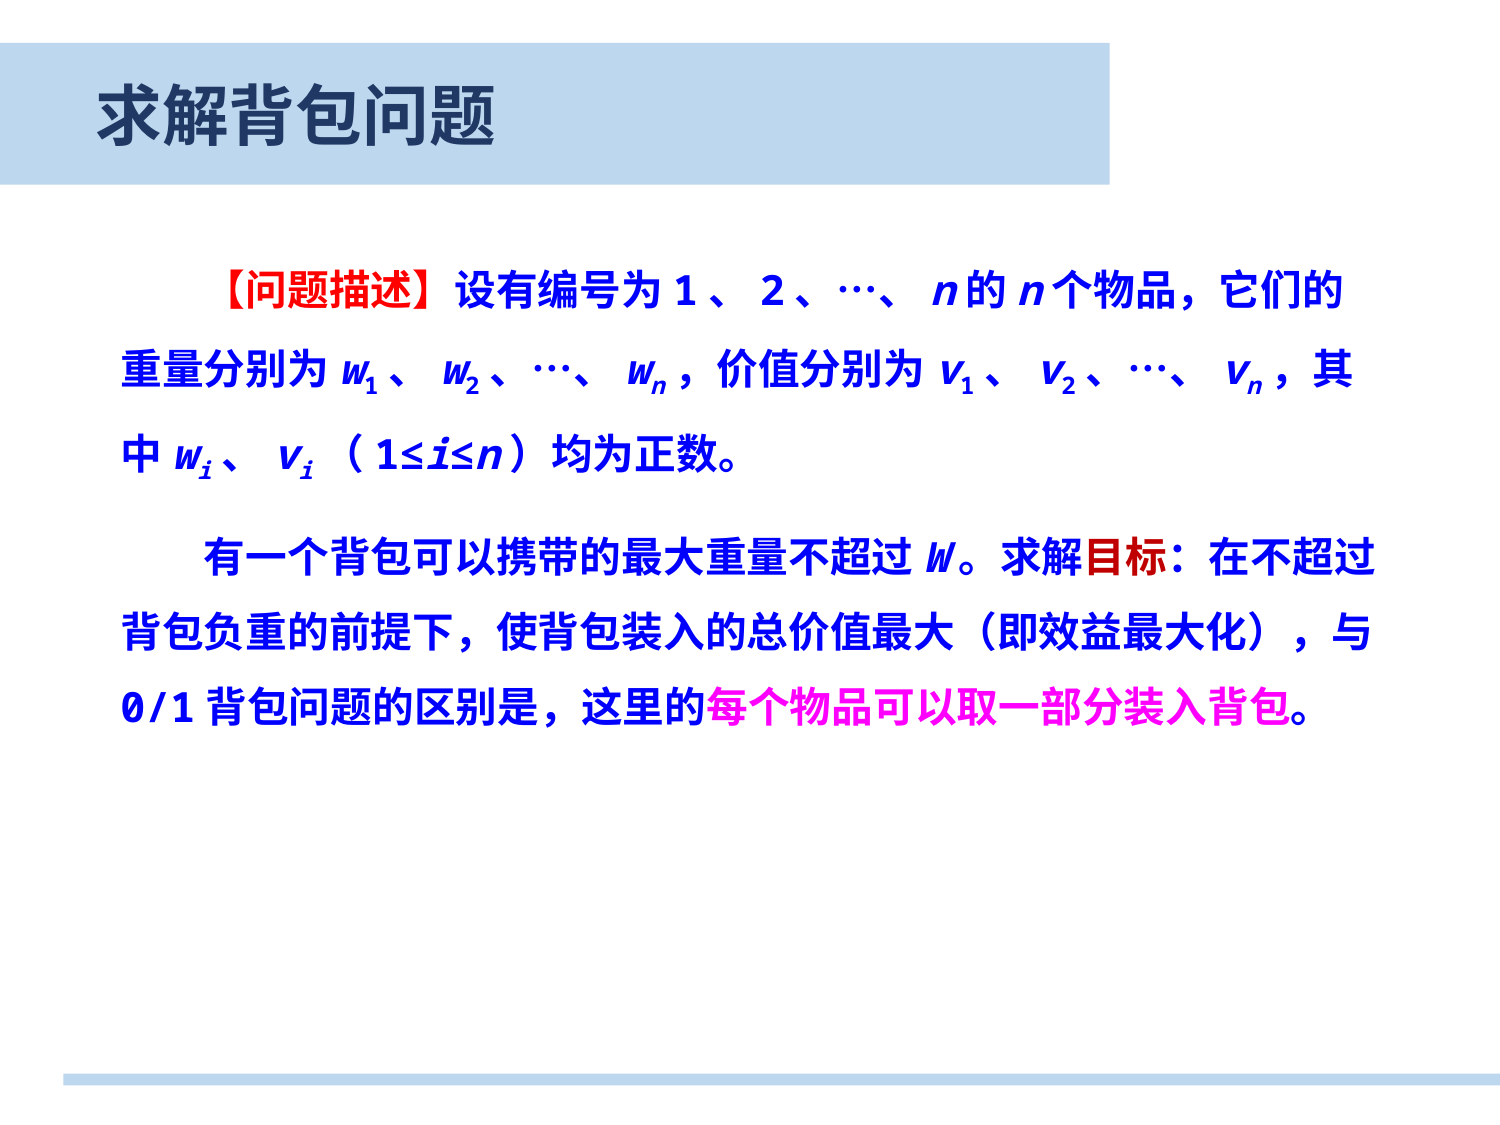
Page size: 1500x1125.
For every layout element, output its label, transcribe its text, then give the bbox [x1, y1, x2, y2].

text_box 【问题描述】设有编号为1、2、…、n的n个物品，它们的重量分别为w1、w2、…、wn，价值分别为v1、v2、…、vn，其中wi、vi（1≤i≤n）均为正数。 有一个背包可以携带的最大重量不超过W。求解目标：在不超过背包负重的前提下，使背包装入的总价值最大（即效益最大化），与0/1背包问题的区别是，这里的每个物品可以取一部分装入背包。 [105, 231, 1392, 738]
list 求解背包问题 [0, 42, 1110, 185]
